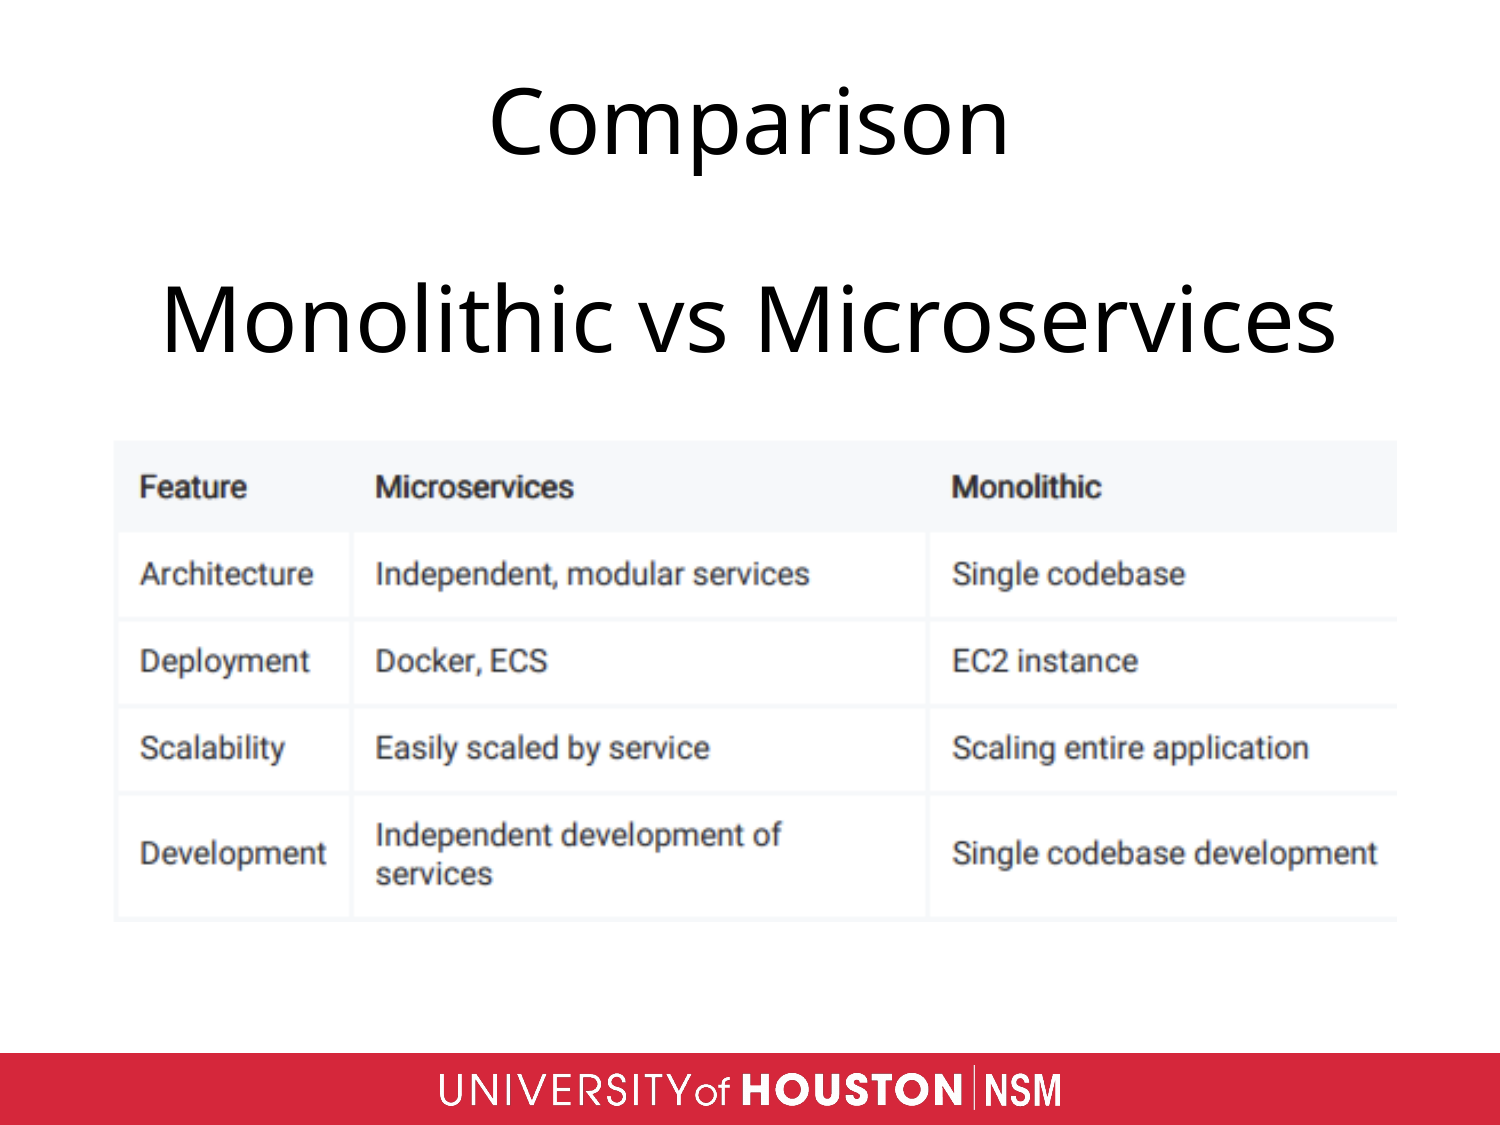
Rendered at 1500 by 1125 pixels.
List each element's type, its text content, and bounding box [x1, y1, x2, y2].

title Comparison Monolithic vs Microservices [103, 59, 1397, 278]
picture [440, 1065, 1060, 1110]
picture [102, 423, 1398, 923]
